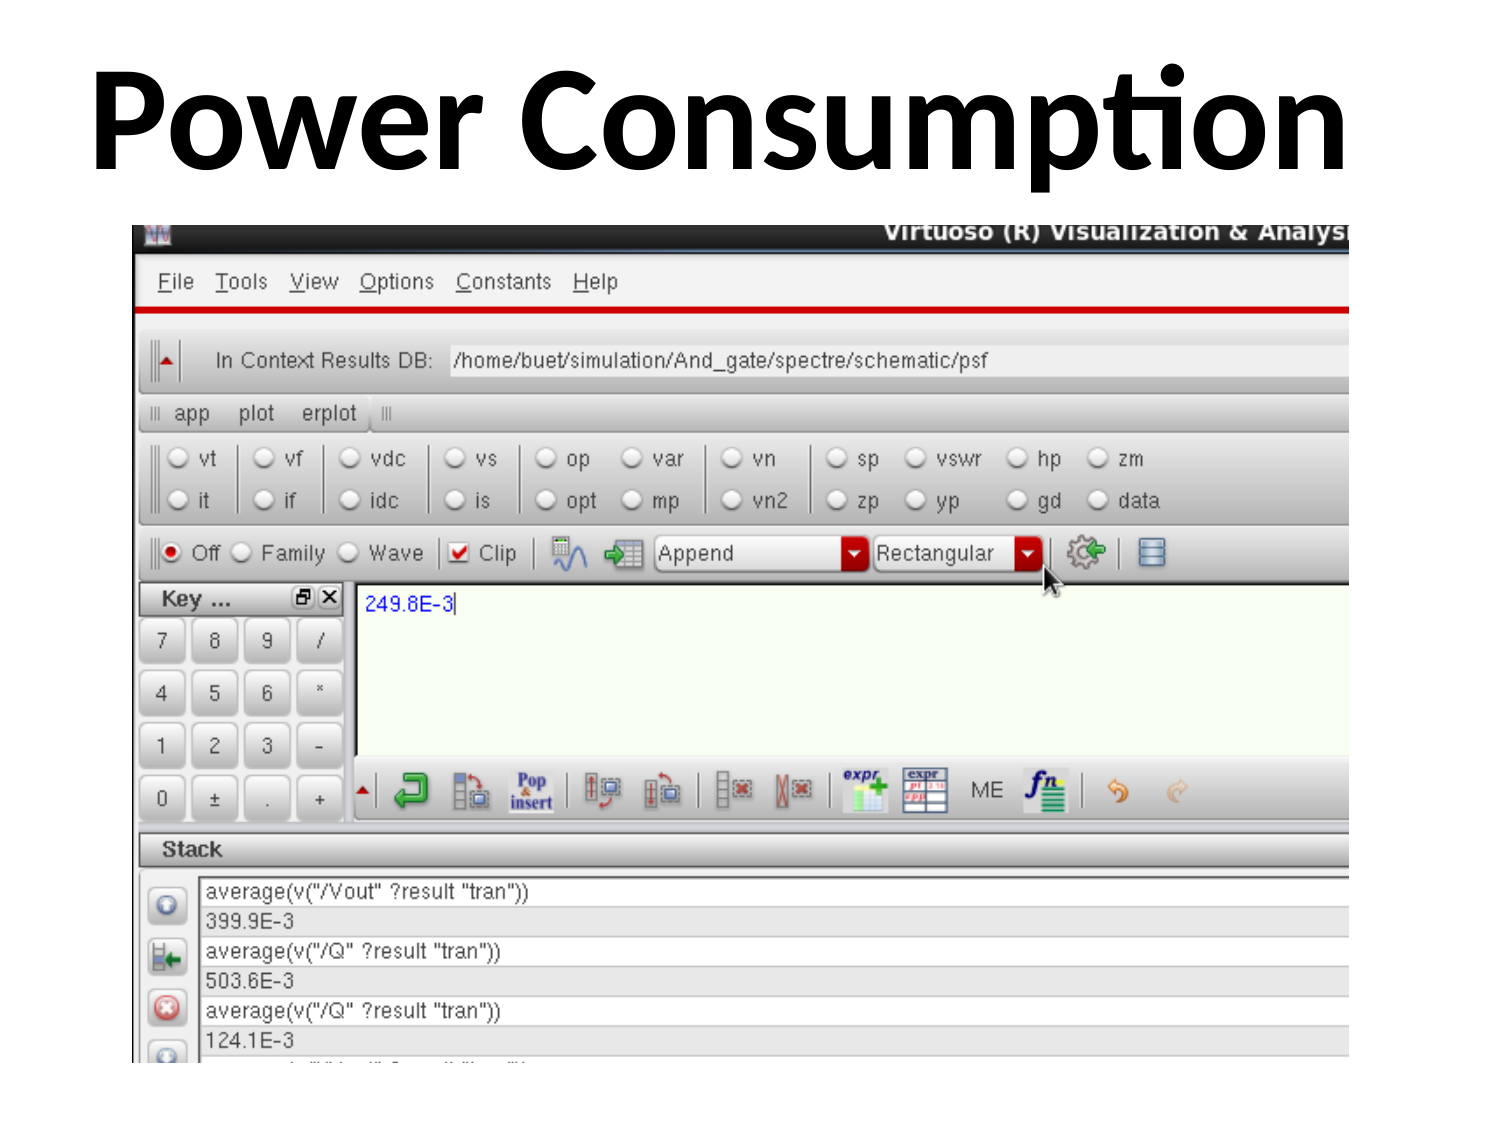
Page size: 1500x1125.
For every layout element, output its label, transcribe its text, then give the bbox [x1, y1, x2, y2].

picture [112, 224, 1350, 1063]
text_box Power Consumption [37, 12, 1438, 208]
